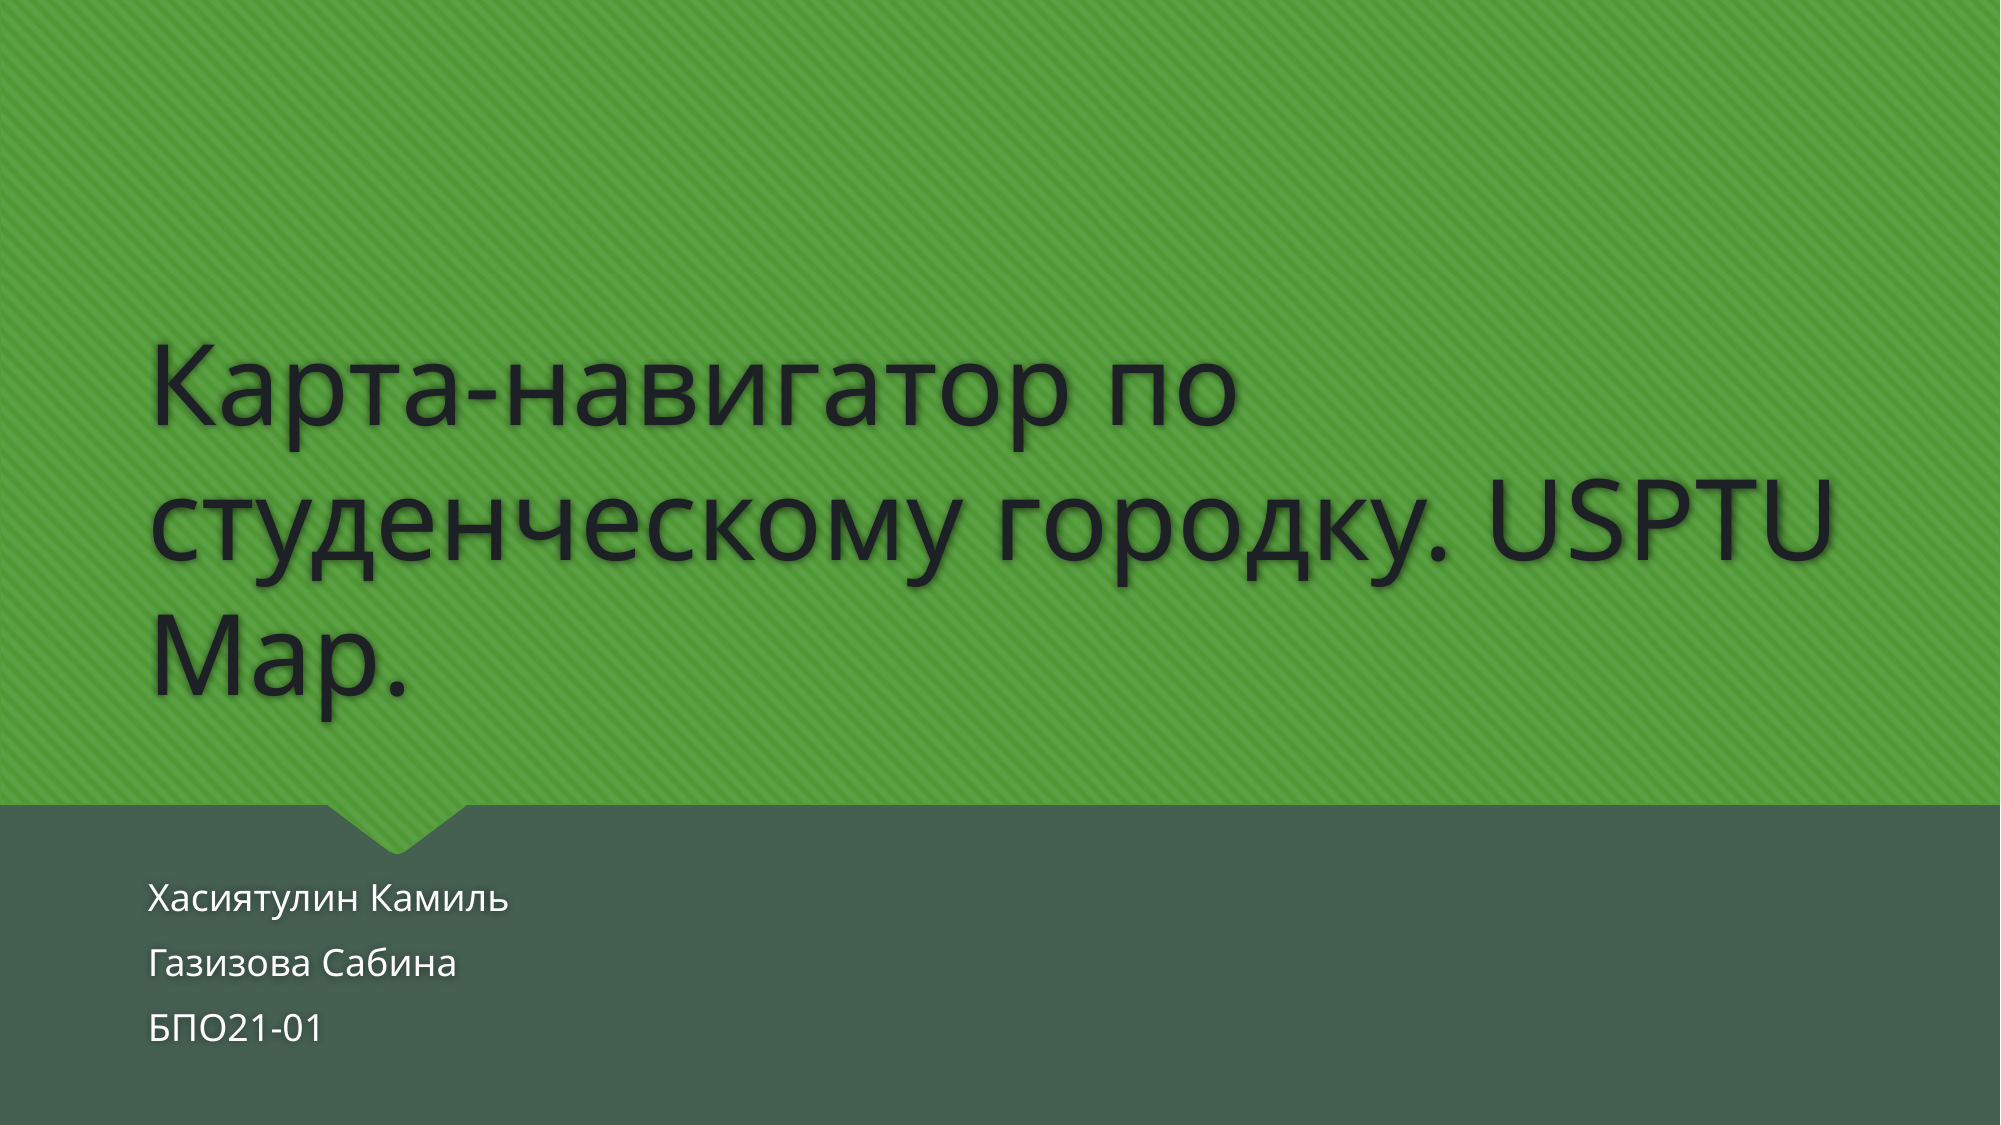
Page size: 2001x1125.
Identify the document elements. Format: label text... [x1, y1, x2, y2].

title Карта-навигатор по студенческому городку. USPTU Map. [132, 237, 1868, 726]
subtitle Хасиятулин Камиль Газизова Сабина БПО21-01 [132, 866, 1868, 1077]
